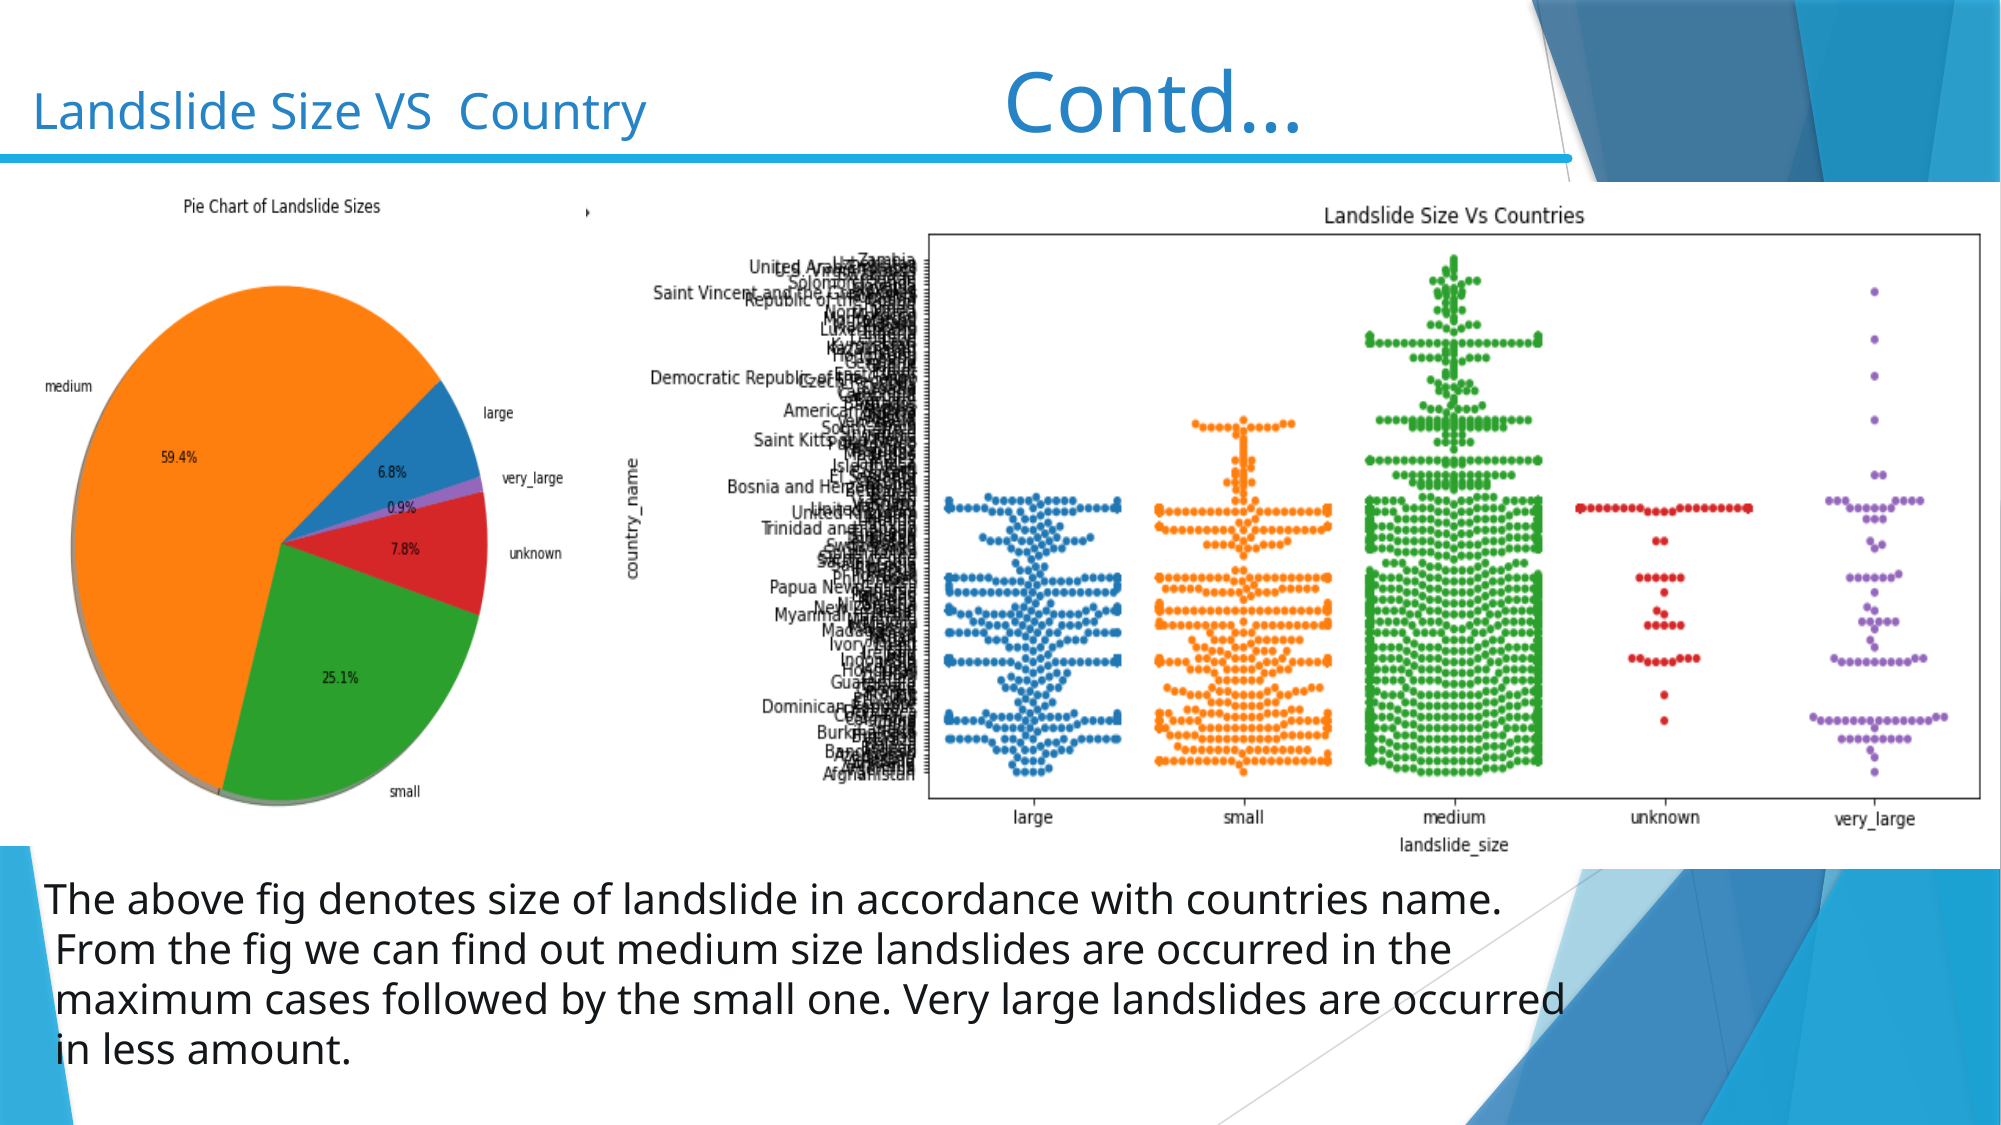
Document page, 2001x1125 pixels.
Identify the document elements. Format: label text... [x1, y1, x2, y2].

text_box Landslide Size VS Country [18, 72, 663, 147]
text_box The above fig denotes size of landslide in accordance with countries name. From the fig we can find out medium size landslides are occurred in the maximum cases followed by the small one. Very large landslides are occurred in less amount. [28, 855, 1582, 1125]
text_box Contd… [112, 42, 1320, 154]
picture [0, 181, 2000, 869]
